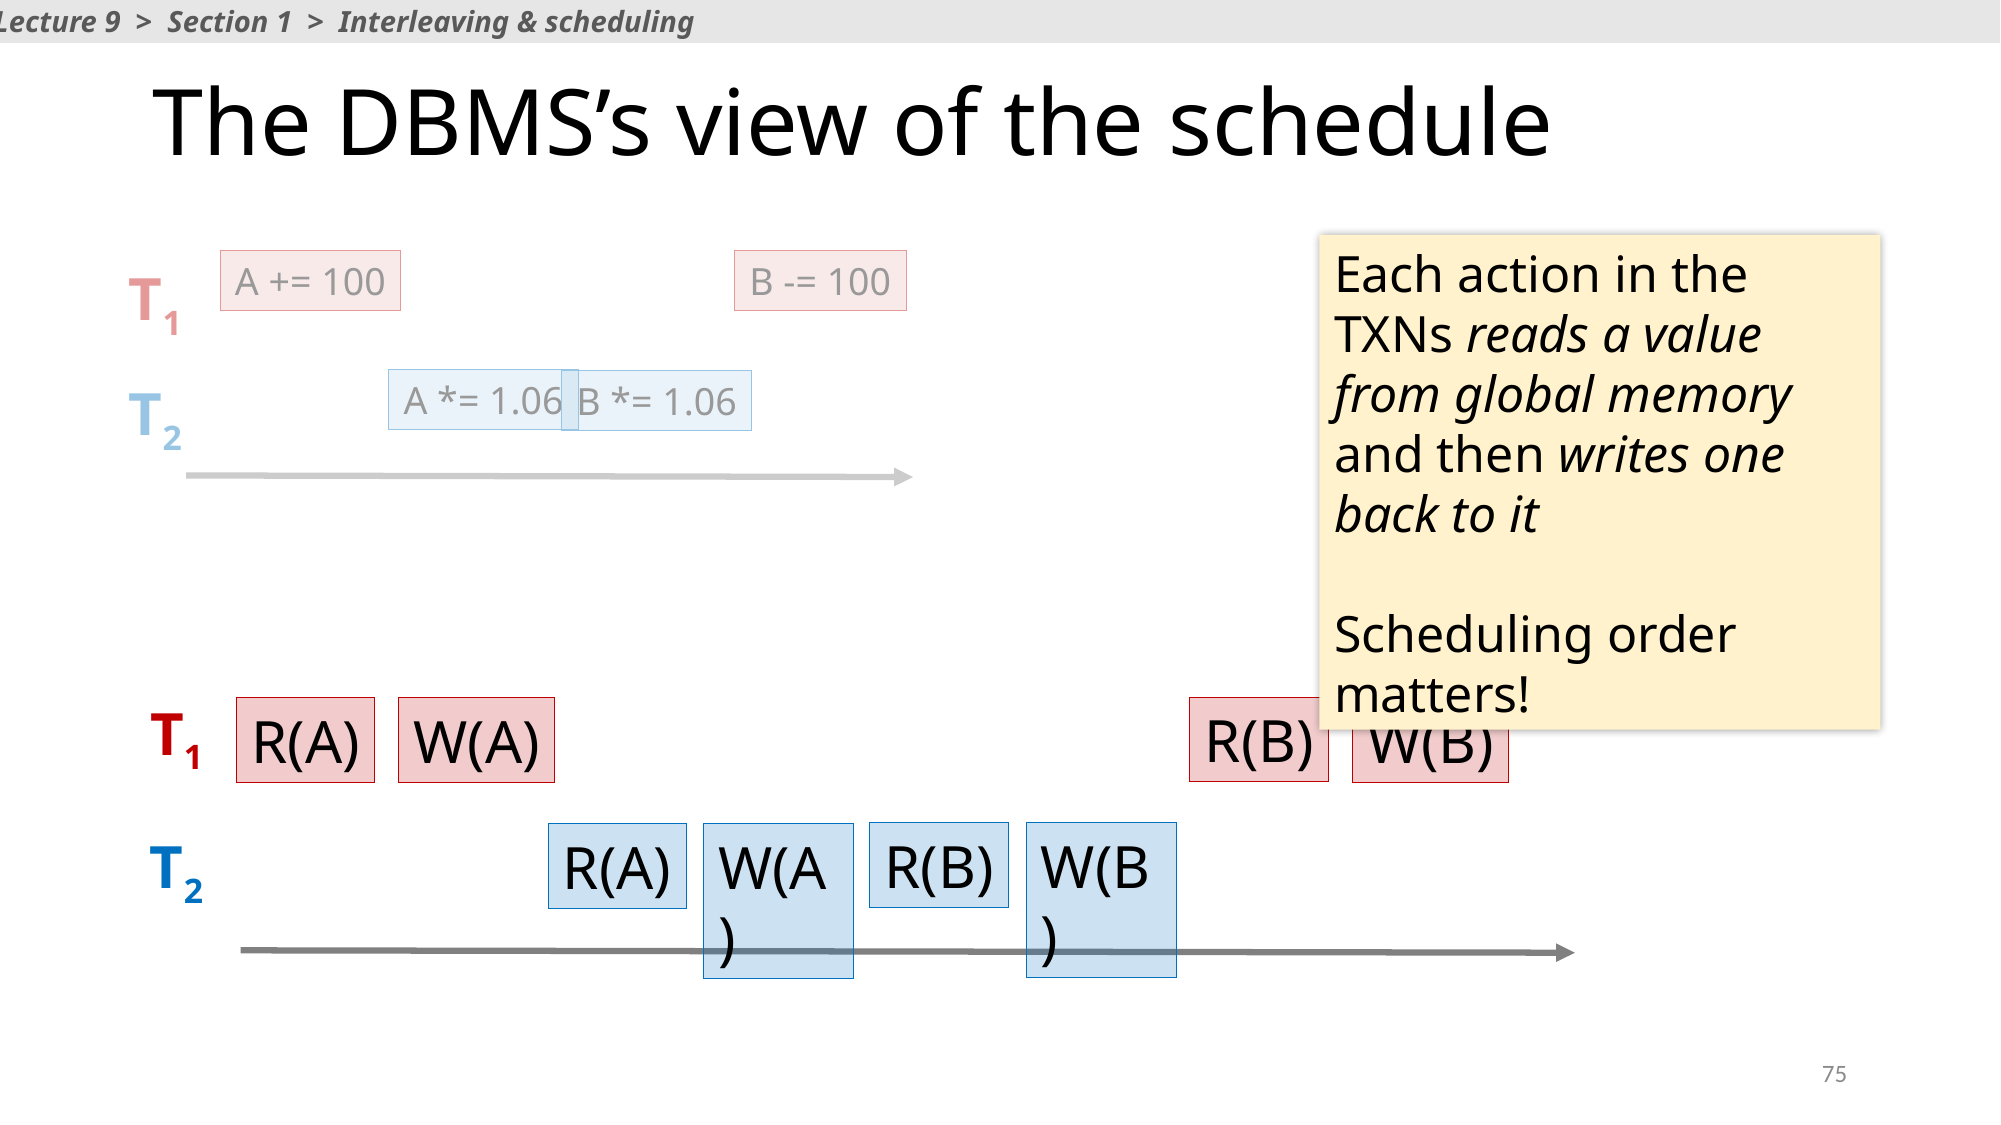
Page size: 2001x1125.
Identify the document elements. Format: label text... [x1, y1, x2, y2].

text_box T1 [135, 689, 218, 784]
text_box W(A) [703, 823, 854, 950]
text_box W(A) [703, 953, 854, 979]
title The DBMS’s view of the schedule [137, 47, 1863, 235]
text_box T2 [135, 822, 218, 918]
text_box R(A) [236, 697, 375, 783]
text_box W(B) [1352, 738, 1509, 783]
text_box R(A) [548, 823, 687, 909]
text_box [55, 156, 1027, 523]
text_box W(B) [1026, 953, 1177, 978]
text_box W(A) [398, 697, 555, 783]
slide_number 75 [1412, 1042, 1863, 1103]
text_box R(B) [1189, 697, 1329, 782]
text_box Each action in the TXNs reads a value from global memory and then writes one back to it Scheduling order matters! [1319, 234, 1881, 730]
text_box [137, 250, 914, 478]
text_box R(B) [869, 822, 1009, 908]
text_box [0, 0, 2000, 47]
text_box W(B) [1026, 822, 1177, 950]
